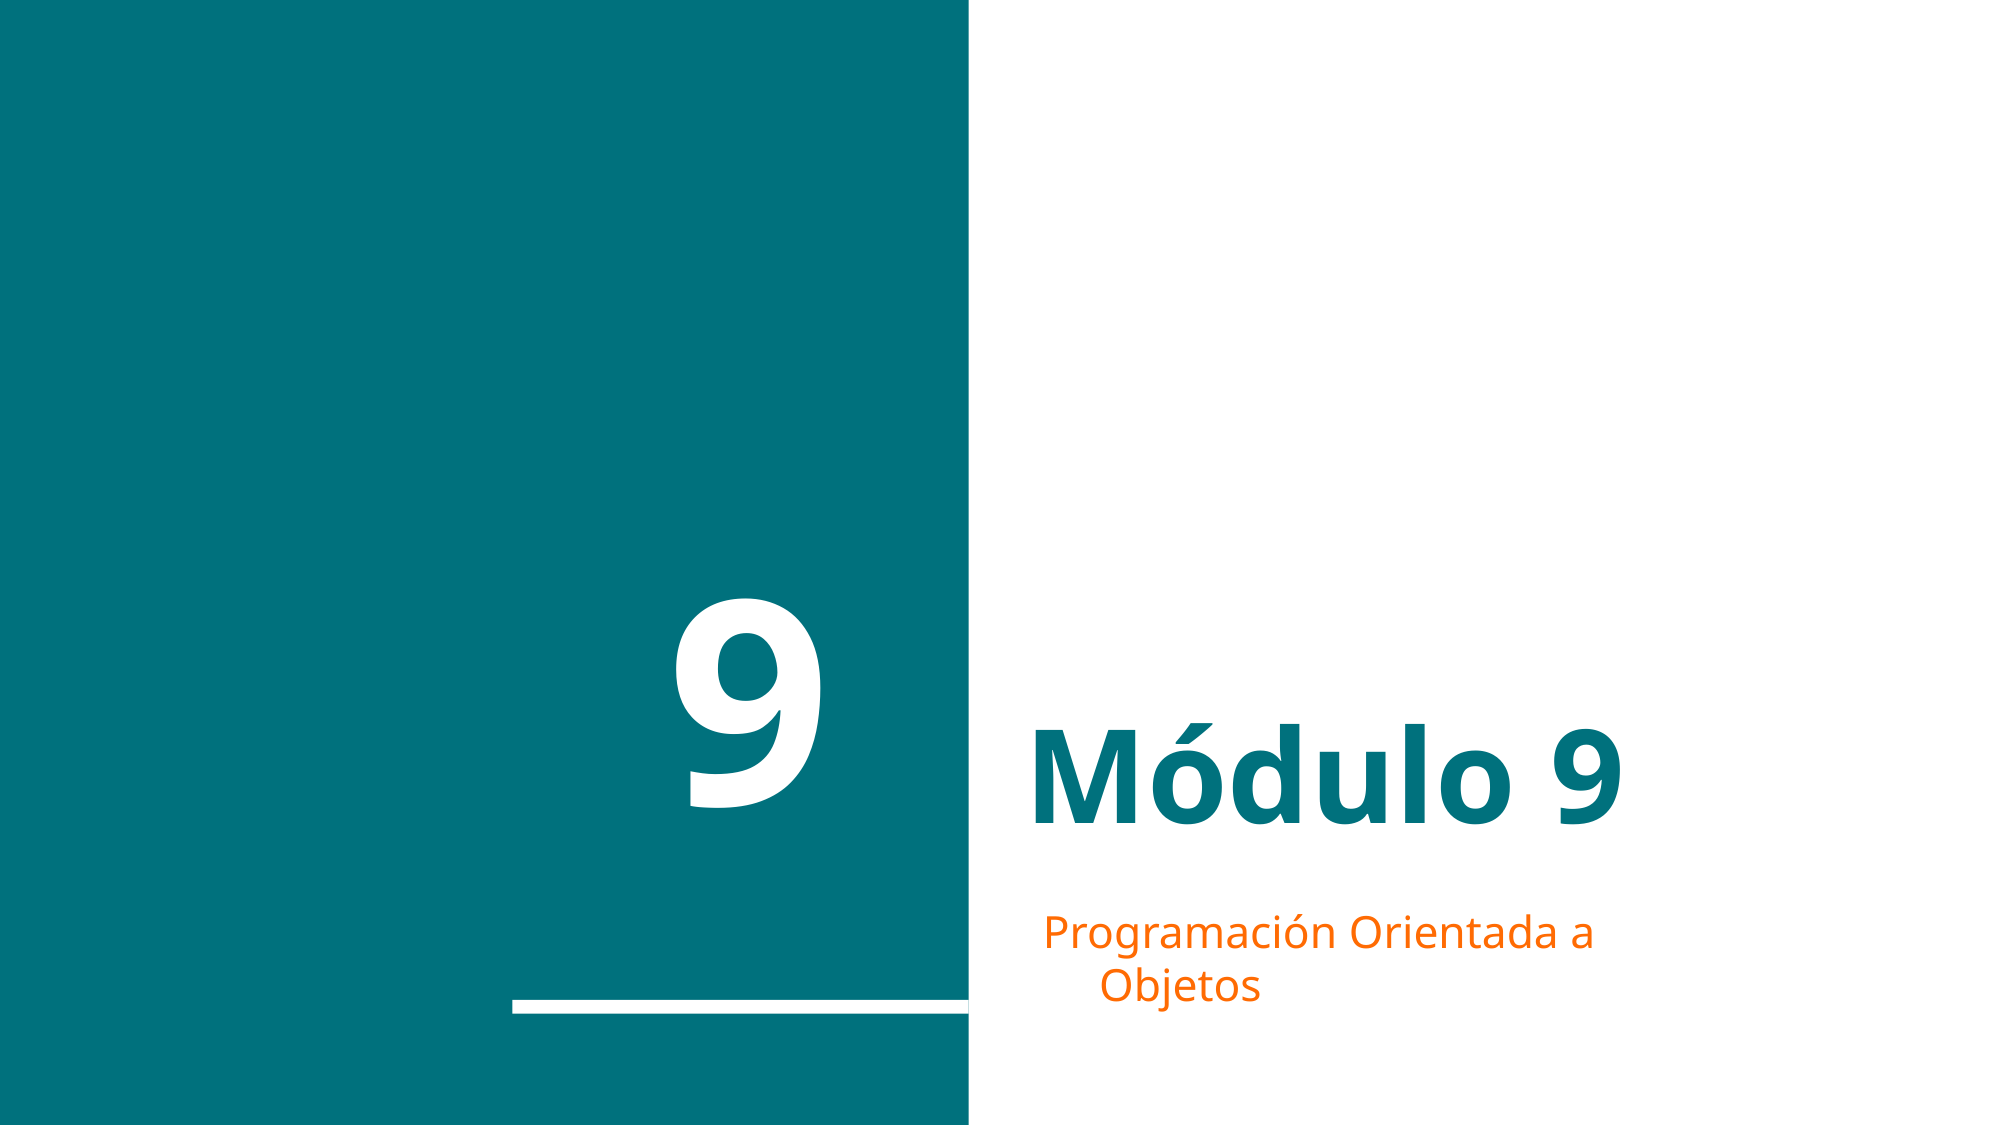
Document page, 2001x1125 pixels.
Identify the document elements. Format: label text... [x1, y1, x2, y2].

title 9 [480, 558, 1018, 825]
subtitle Programación Orientada a Objetos [1009, 888, 1634, 1038]
title Módulo 9 [1009, 540, 1844, 866]
